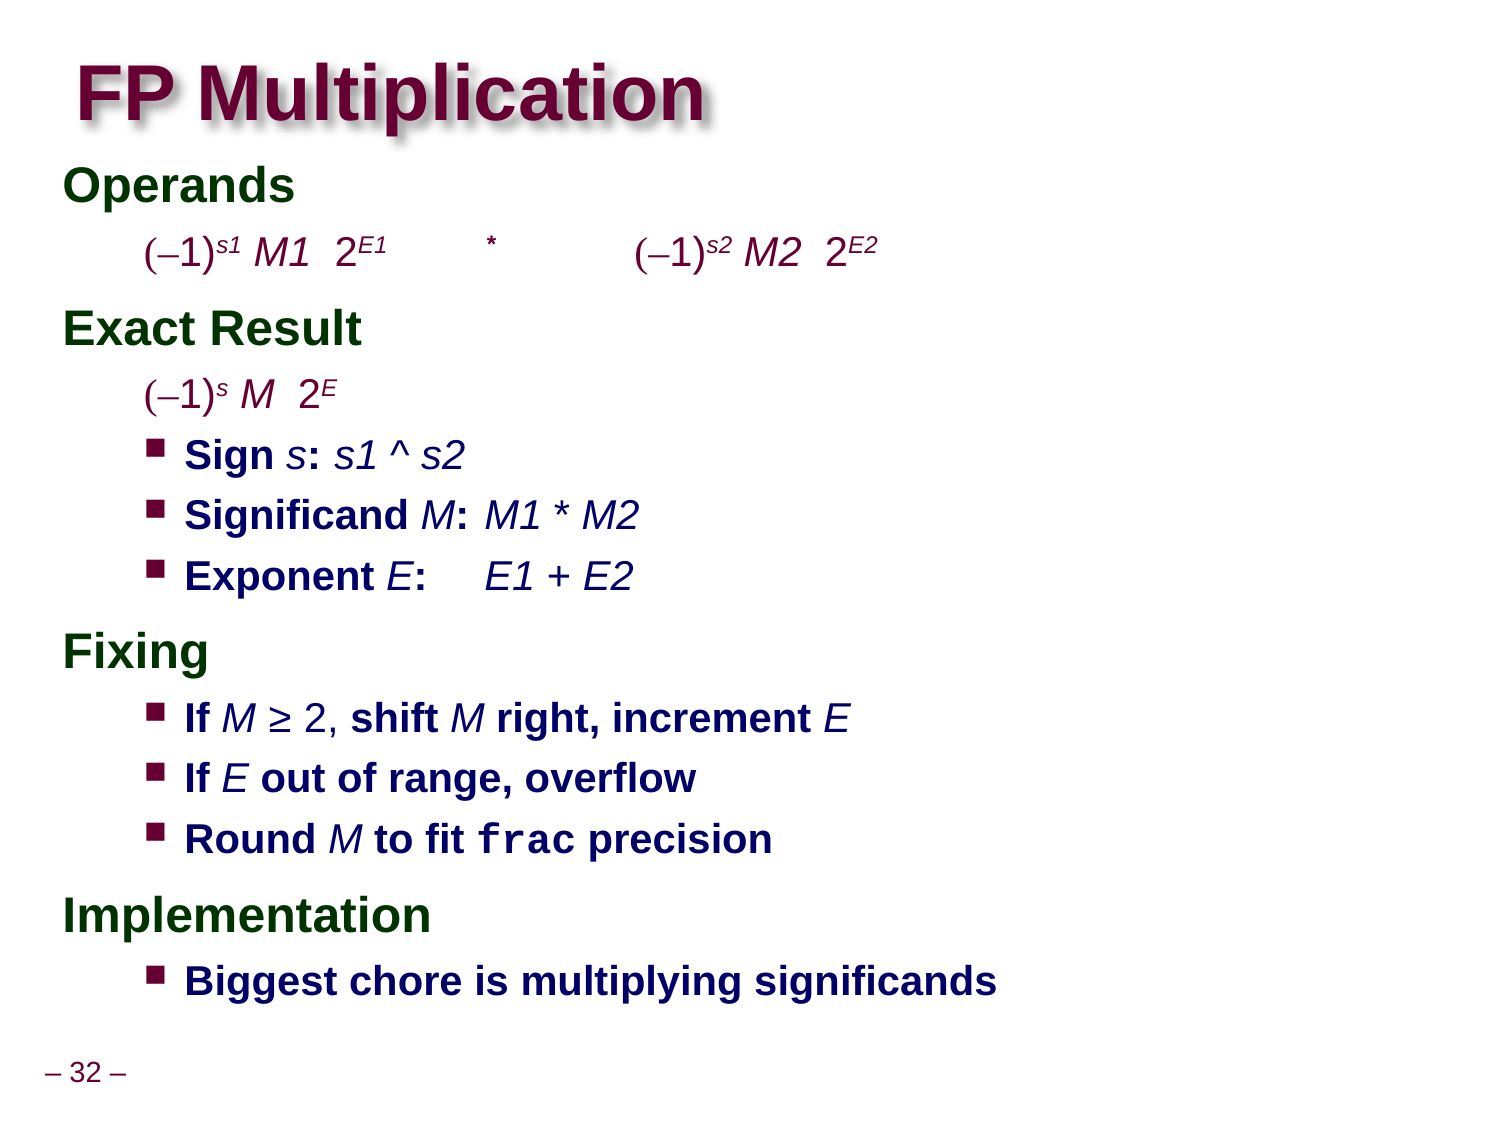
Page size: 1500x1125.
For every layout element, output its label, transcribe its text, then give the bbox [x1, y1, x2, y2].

list Operands (–1)s1 M1 2E1 * (–1)s2 M2 2E2 Exact Result (–1)s M 2E Sign s: s1 ^ s2 Significand M: M1 * M2 Exponent E: E1 + E2 Fixing If M ≥ 2, shift M right, increment E If E out of range, overflow Round M to fit frac precision Implementation Biggest chore is multiplying significands [47, 149, 1411, 1058]
title FP Multiplication [75, 50, 1071, 142]
